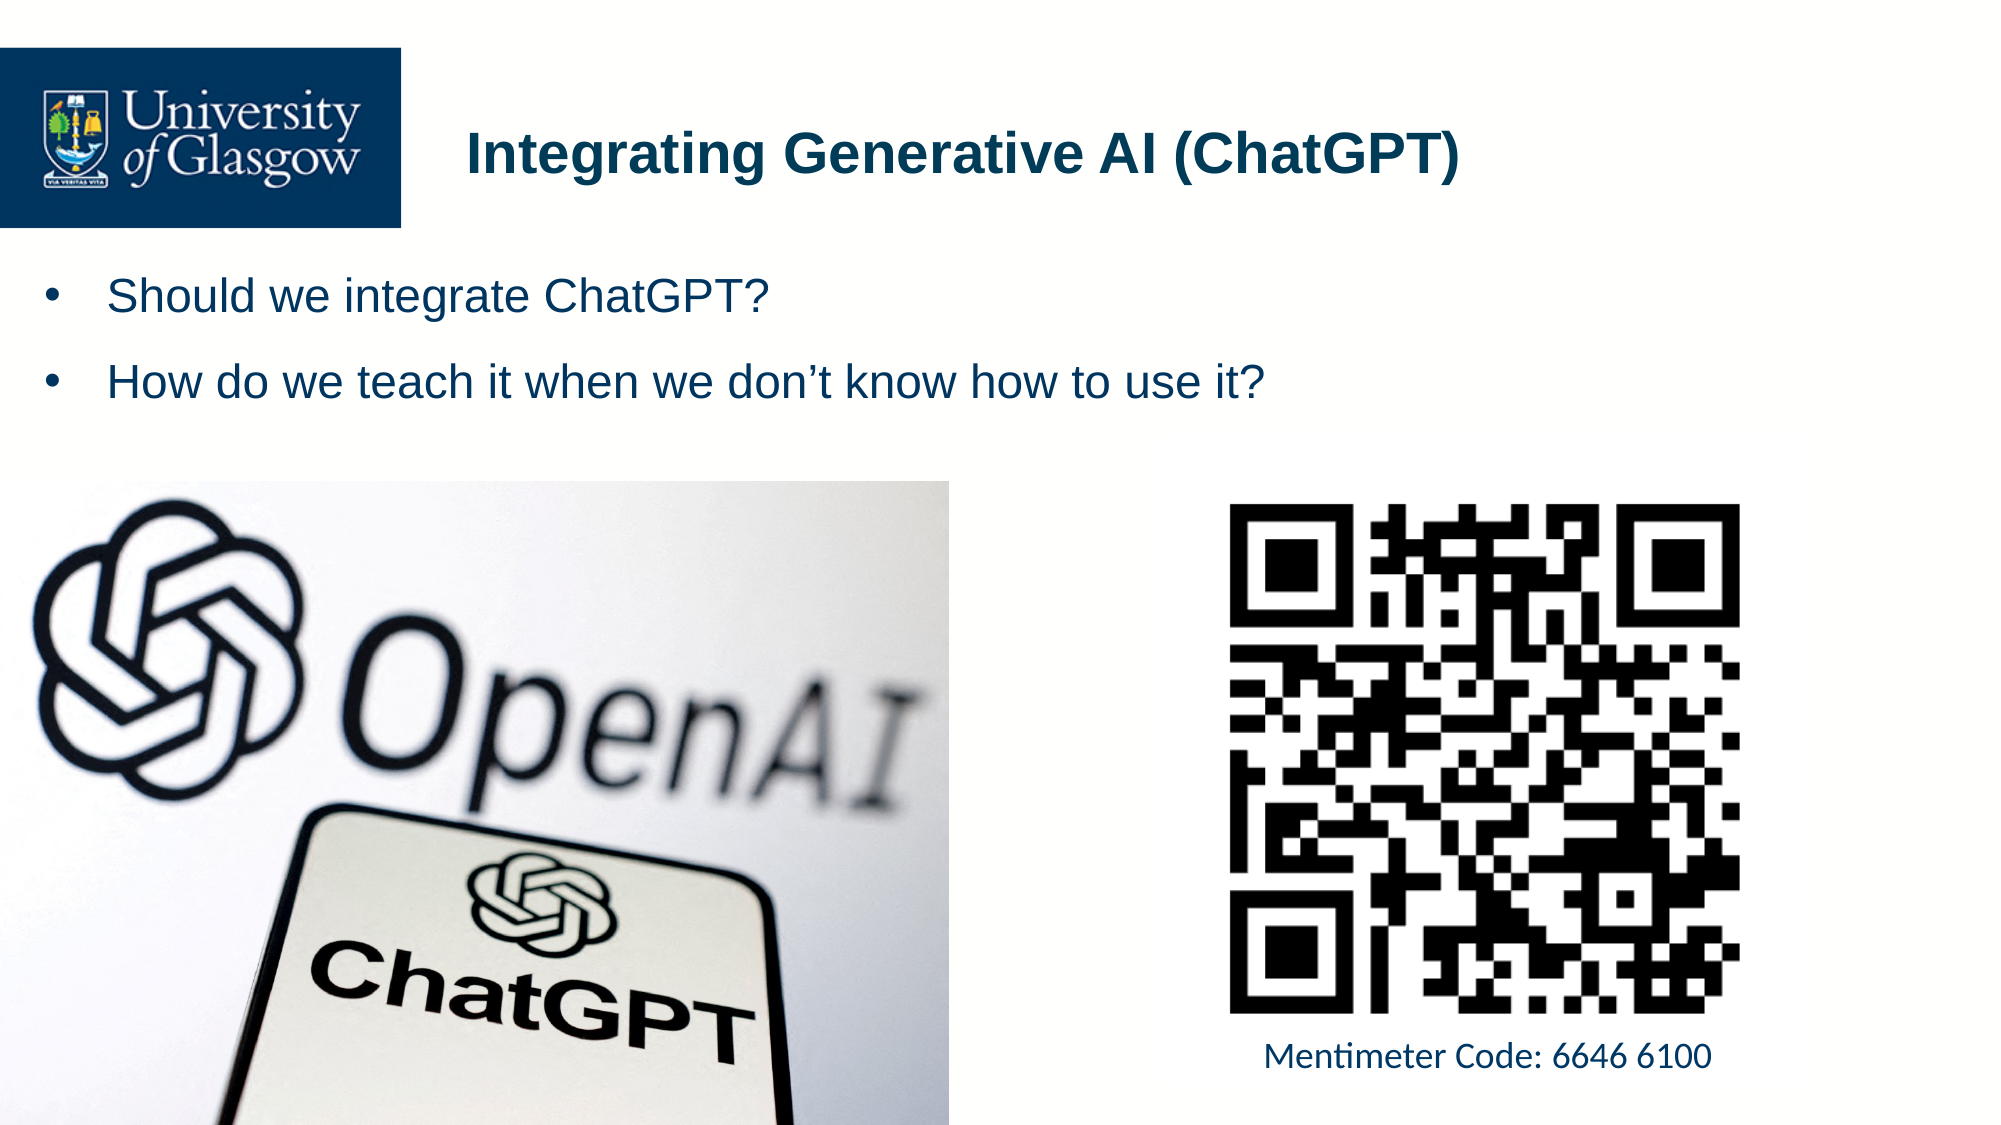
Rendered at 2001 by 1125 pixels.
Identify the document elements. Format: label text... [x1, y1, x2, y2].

title Integrating Generative AI (ChatGPT) [451, 115, 1963, 262]
picture [0, 0, 2000, 1125]
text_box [1160, 434, 1810, 1085]
list Should we integrate ChatGPT? How do we teach it when we don’t know how to use it? [29, 263, 1963, 1105]
